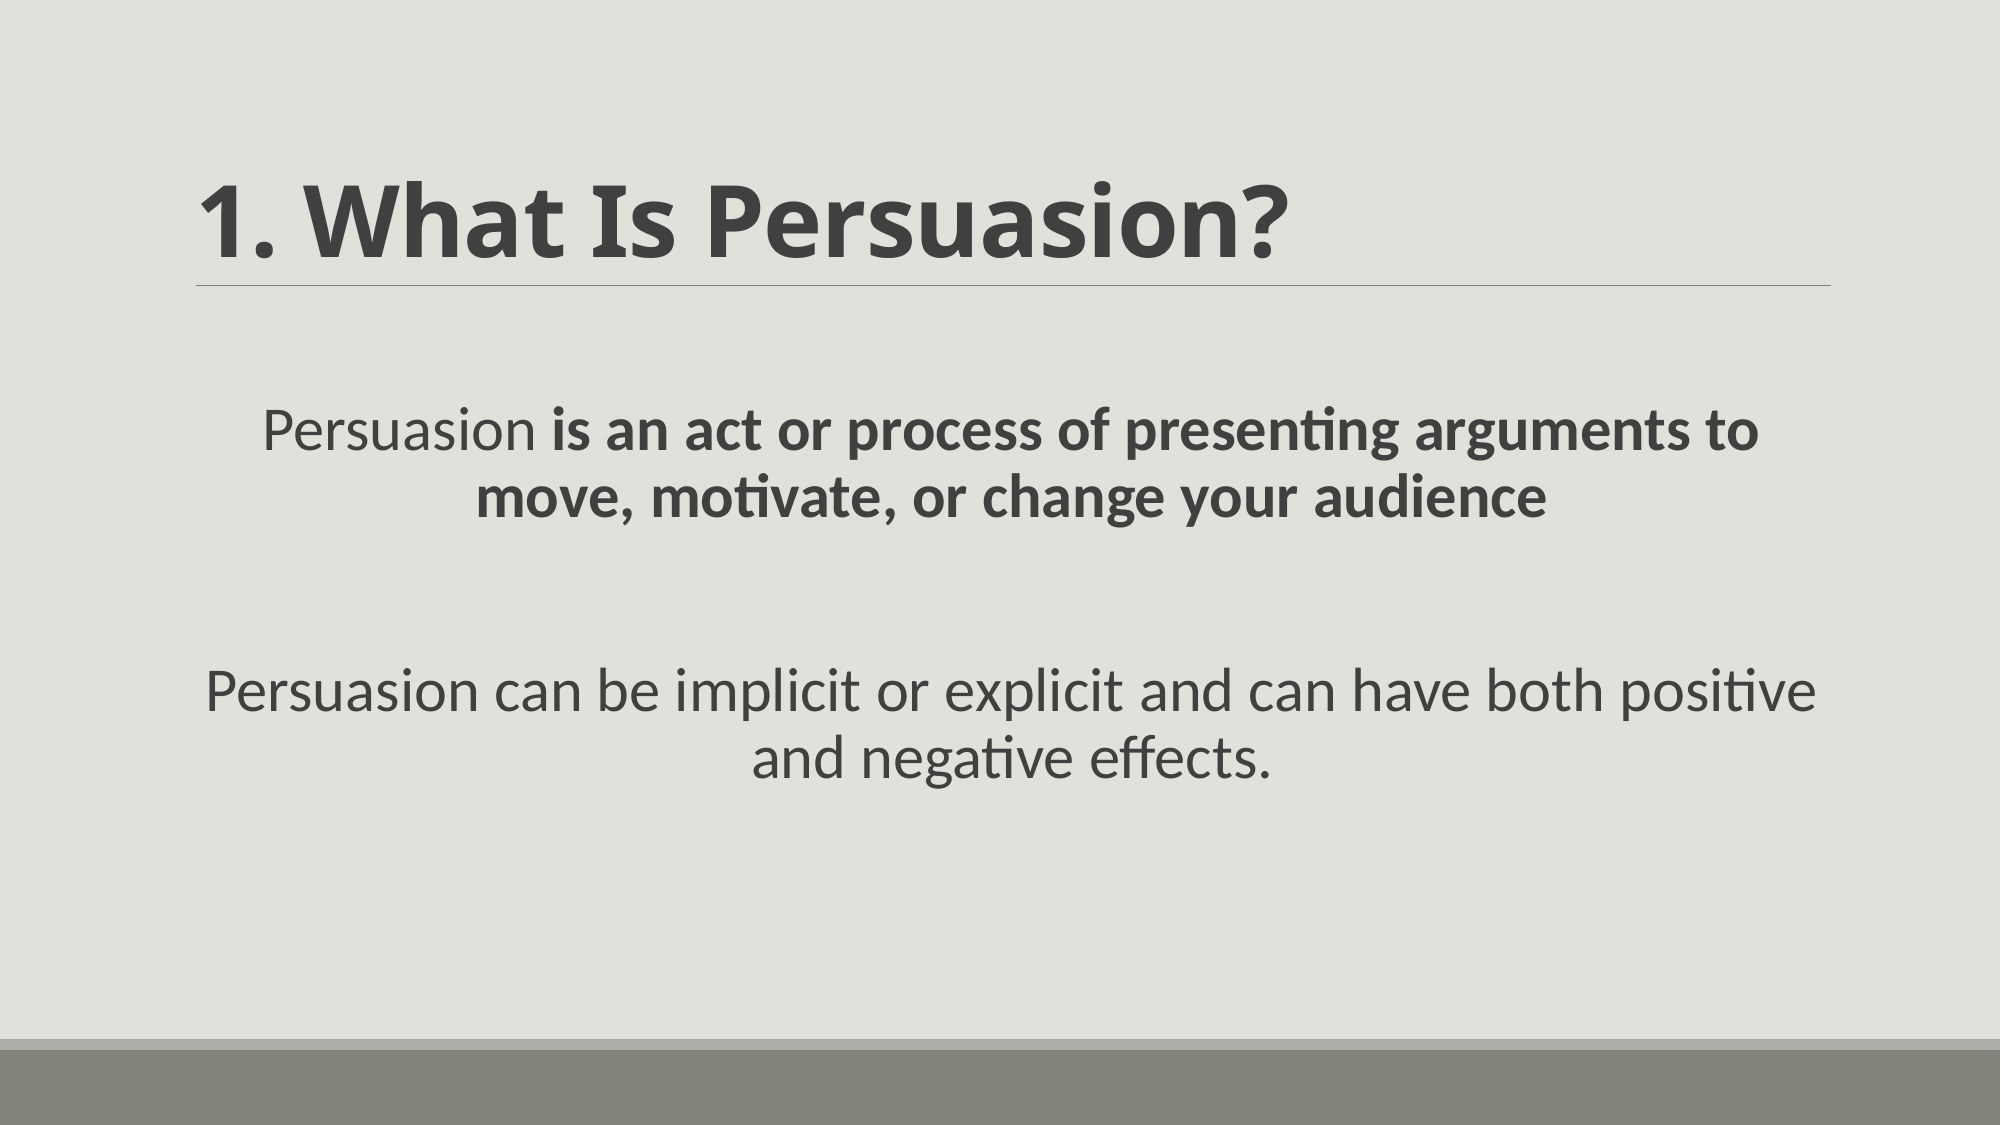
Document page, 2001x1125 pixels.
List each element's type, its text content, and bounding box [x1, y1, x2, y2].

title 1. What Is Persuasion? [180, 47, 1830, 285]
list Persuasion is an act or process of presenting arguments to move, motivate, or change your audience Persuasion can be implicit or explicit and can have both positive and negative effects. [180, 285, 1830, 945]
